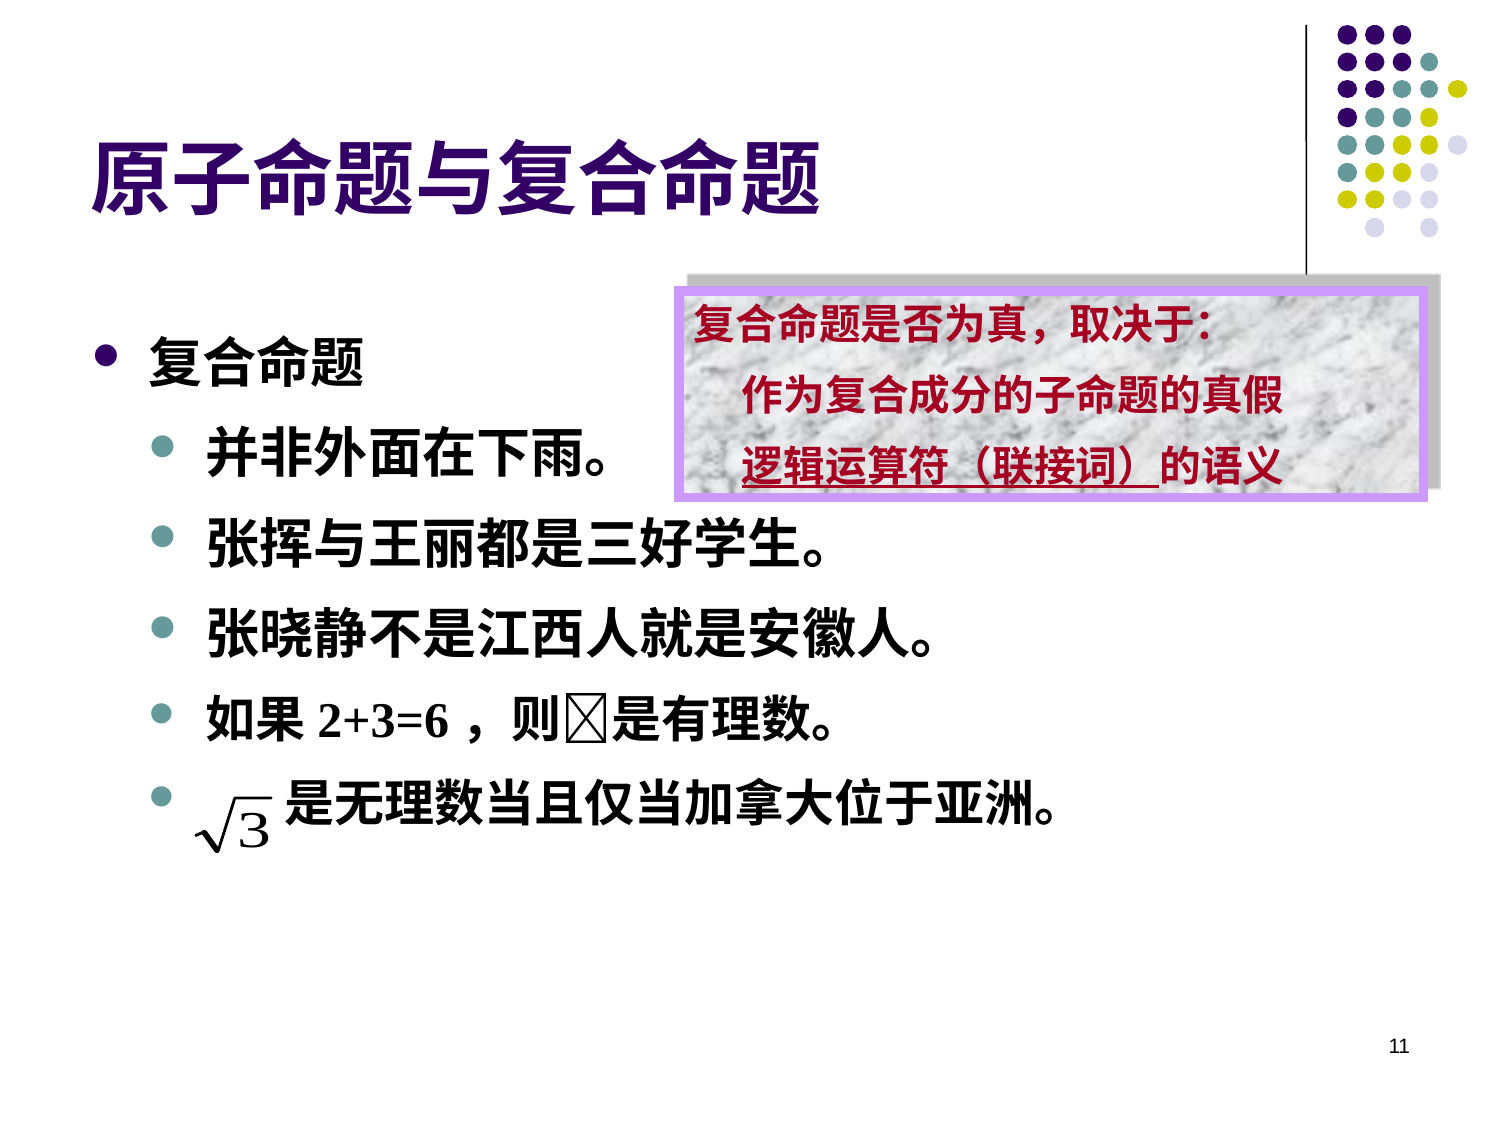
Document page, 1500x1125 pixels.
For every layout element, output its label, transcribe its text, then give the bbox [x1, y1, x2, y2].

slide_number 11 [1074, 1024, 1426, 1101]
text_box 复合命题是否为真，取决于： 作为复合成分的子命题的真假 逻辑运算符（联接词）的语义 [679, 290, 1424, 498]
list 复合命题 并非外面在下雨。 张挥与王丽都是三好学生。 张晓静不是江西人就是安徽人。 如果2+3=6，则是有理数。 是无理数当且仅当加拿大位于亚洲。 [76, 314, 1425, 905]
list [182, 786, 285, 865]
title 原子命题与复合命题 [75, 20, 1313, 233]
